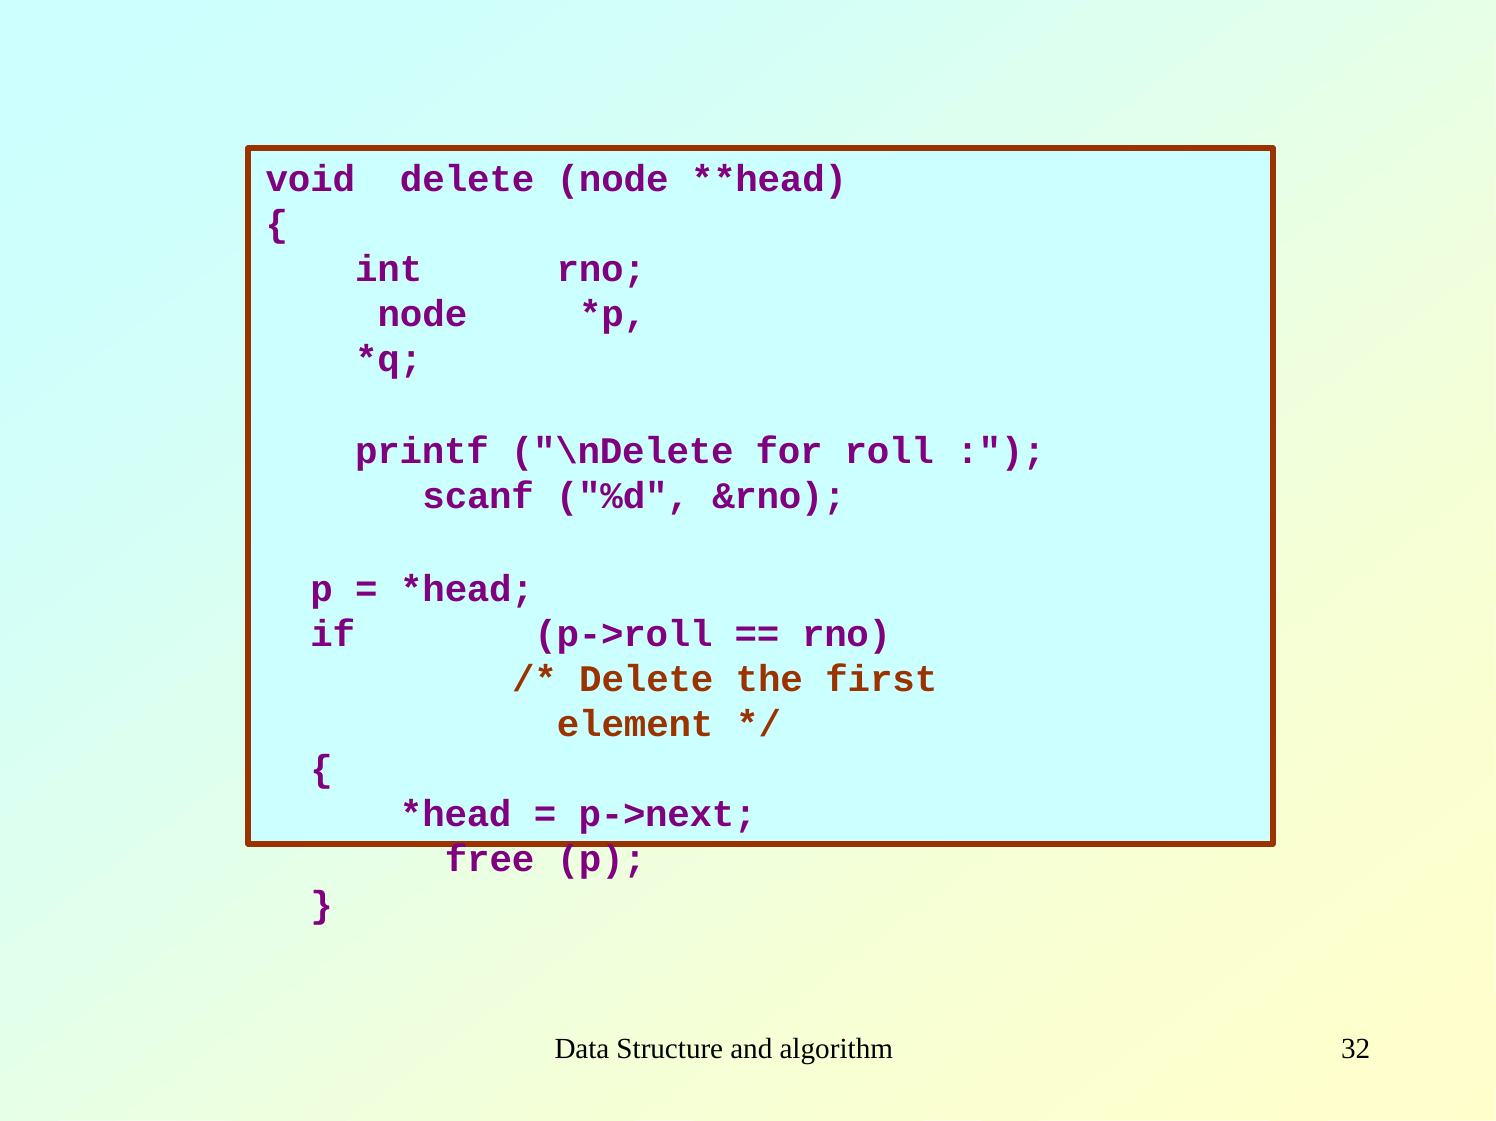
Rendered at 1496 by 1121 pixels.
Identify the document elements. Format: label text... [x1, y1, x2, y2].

text_box void delete (node **head) { int rno; node *p, *q; printf ("\nDelete for roll :"); scanf ("%d", &rno); p = *head; if (p->roll == rno) /* Delete the first element */ { *head = p->next; free (p); } [265, 855, 1231, 925]
slide_number Data Structure and algorithm [552, 1030, 943, 1121]
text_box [245, 144, 1276, 847]
slide_number 32 [1334, 1030, 1377, 1121]
